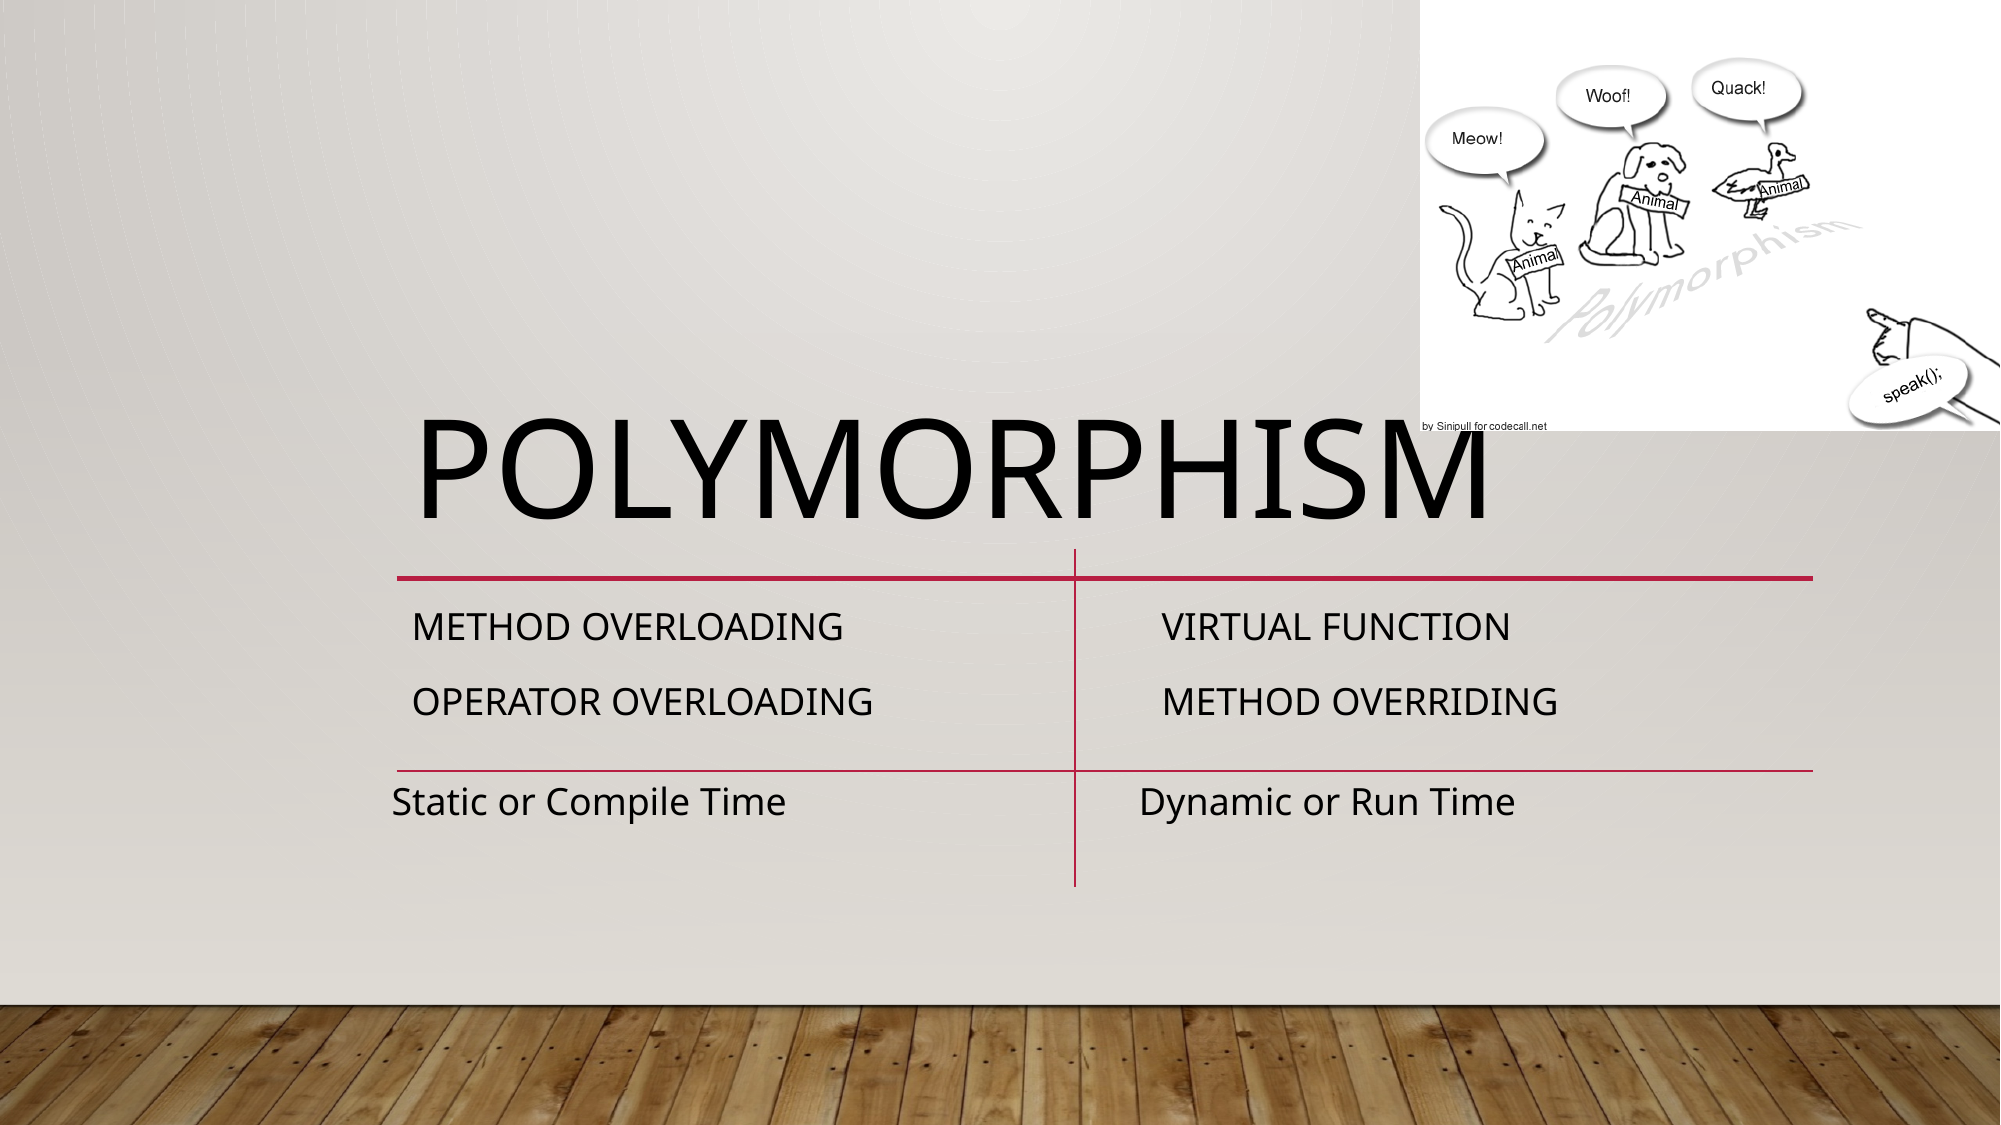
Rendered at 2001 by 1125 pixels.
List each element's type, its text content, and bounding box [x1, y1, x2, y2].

picture [0, 1005, 2000, 1125]
subtitle Method overloading Virtual function Operator overloading method overriding [396, 579, 1074, 770]
title Polymorphism [396, 131, 1814, 549]
picture [1420, 0, 2000, 432]
subtitle Method overloading Virtual function Operator overloading method overriding [1076, 579, 1814, 770]
text_box Dynamic or Run Time [1124, 772, 1532, 831]
text_box Static or Compile Time [376, 770, 803, 831]
